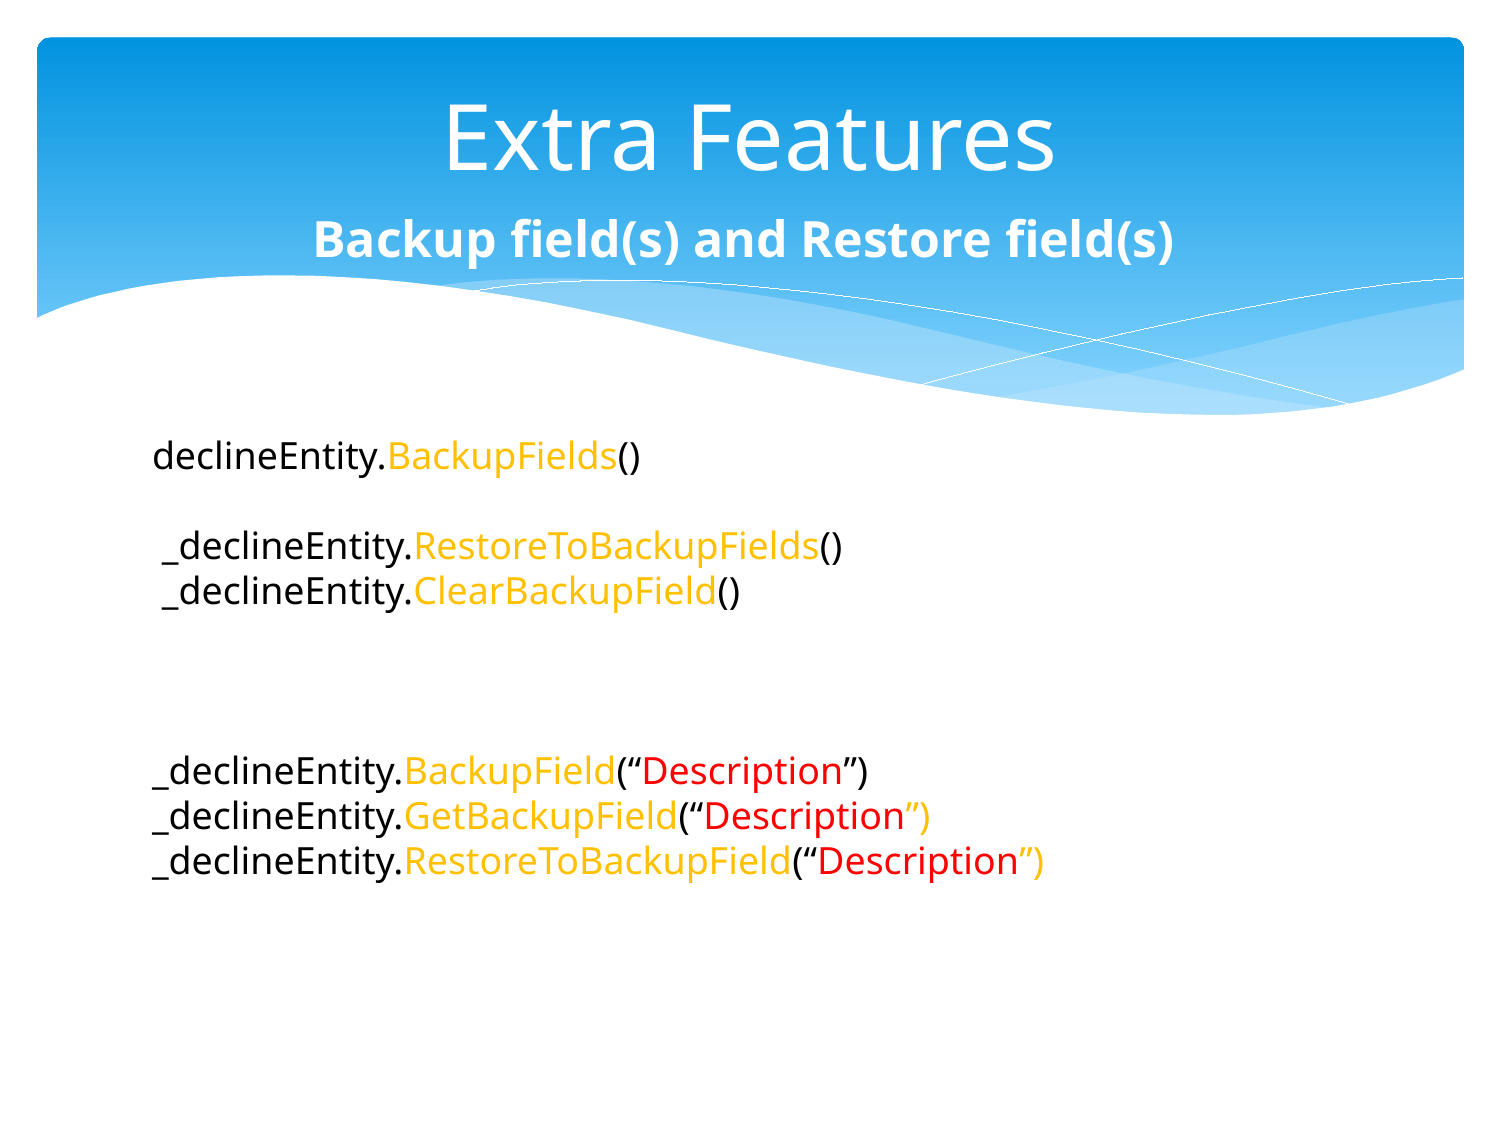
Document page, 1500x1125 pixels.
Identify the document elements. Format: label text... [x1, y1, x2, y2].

text_box declineEntity.BackupFields() _declineEntity.RestoreToBackupFields() _declineEntity.ClearBackupField() _declineEntity.BackupField(“Description”) _declineEntity.GetBackupField(“Description”) _declineEntity.RestoreToBackupField(“Description”) [137, 424, 1059, 980]
title Extra Features [75, 55, 1425, 213]
text_box Backup field(s) and Restore field(s) [37, 199, 1450, 275]
